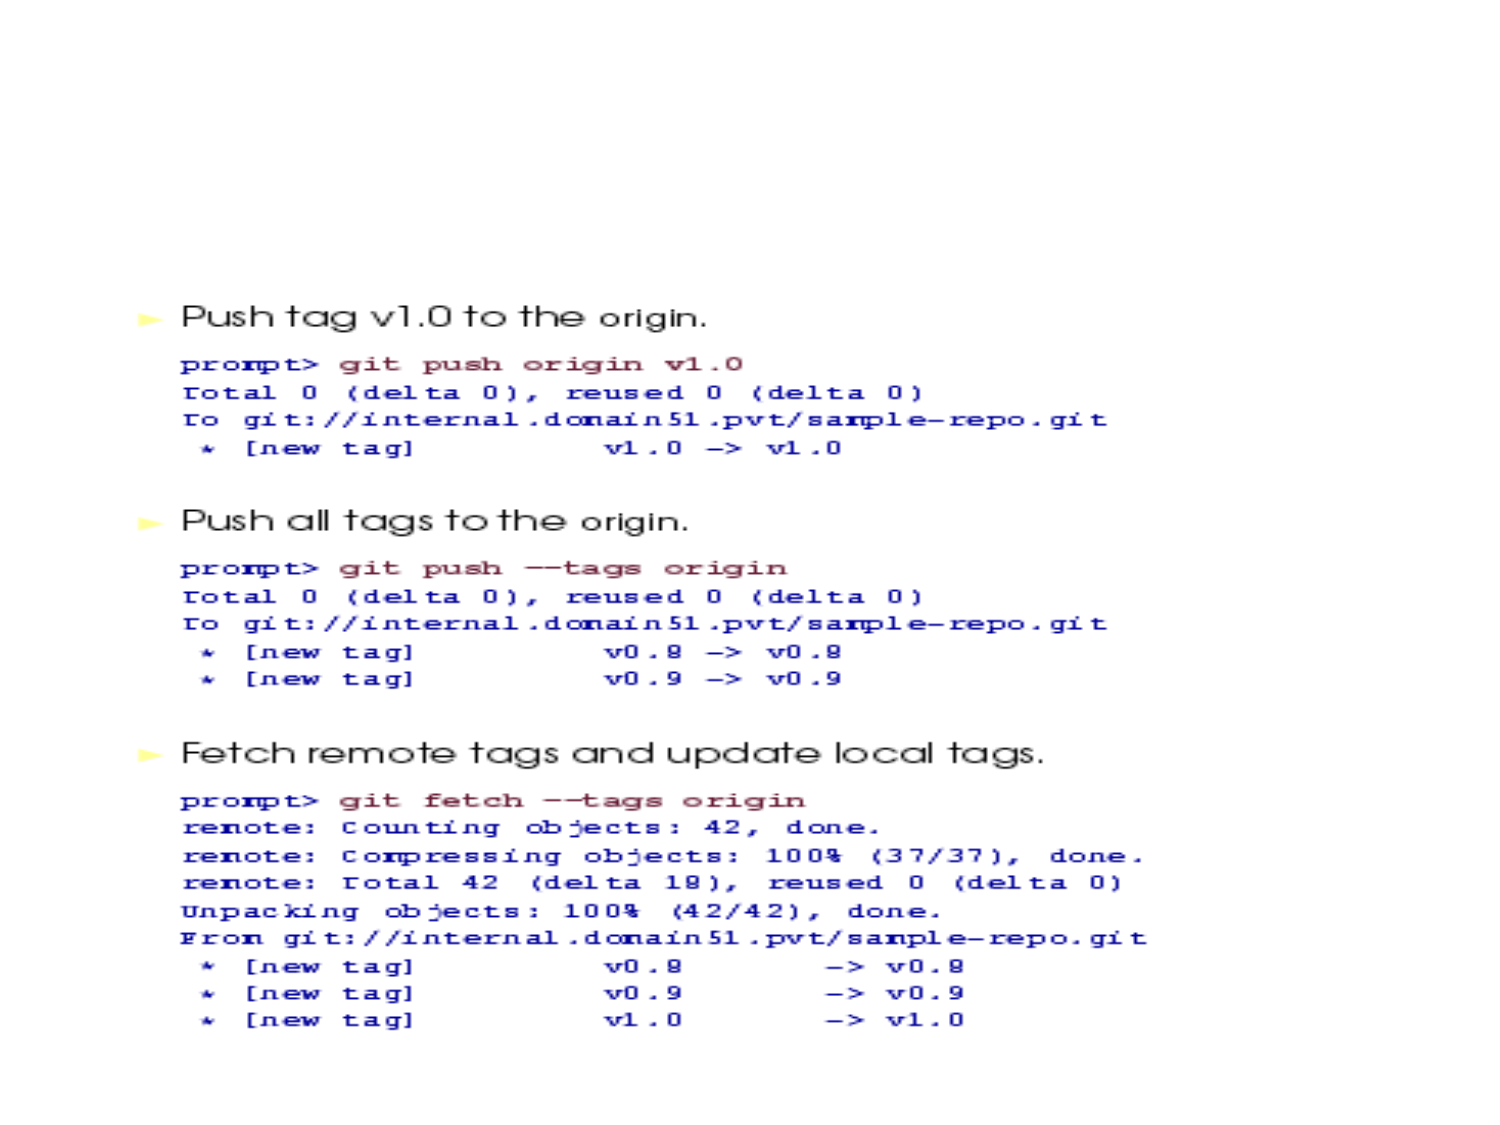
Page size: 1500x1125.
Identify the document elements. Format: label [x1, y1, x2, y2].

list [99, 287, 1463, 1058]
